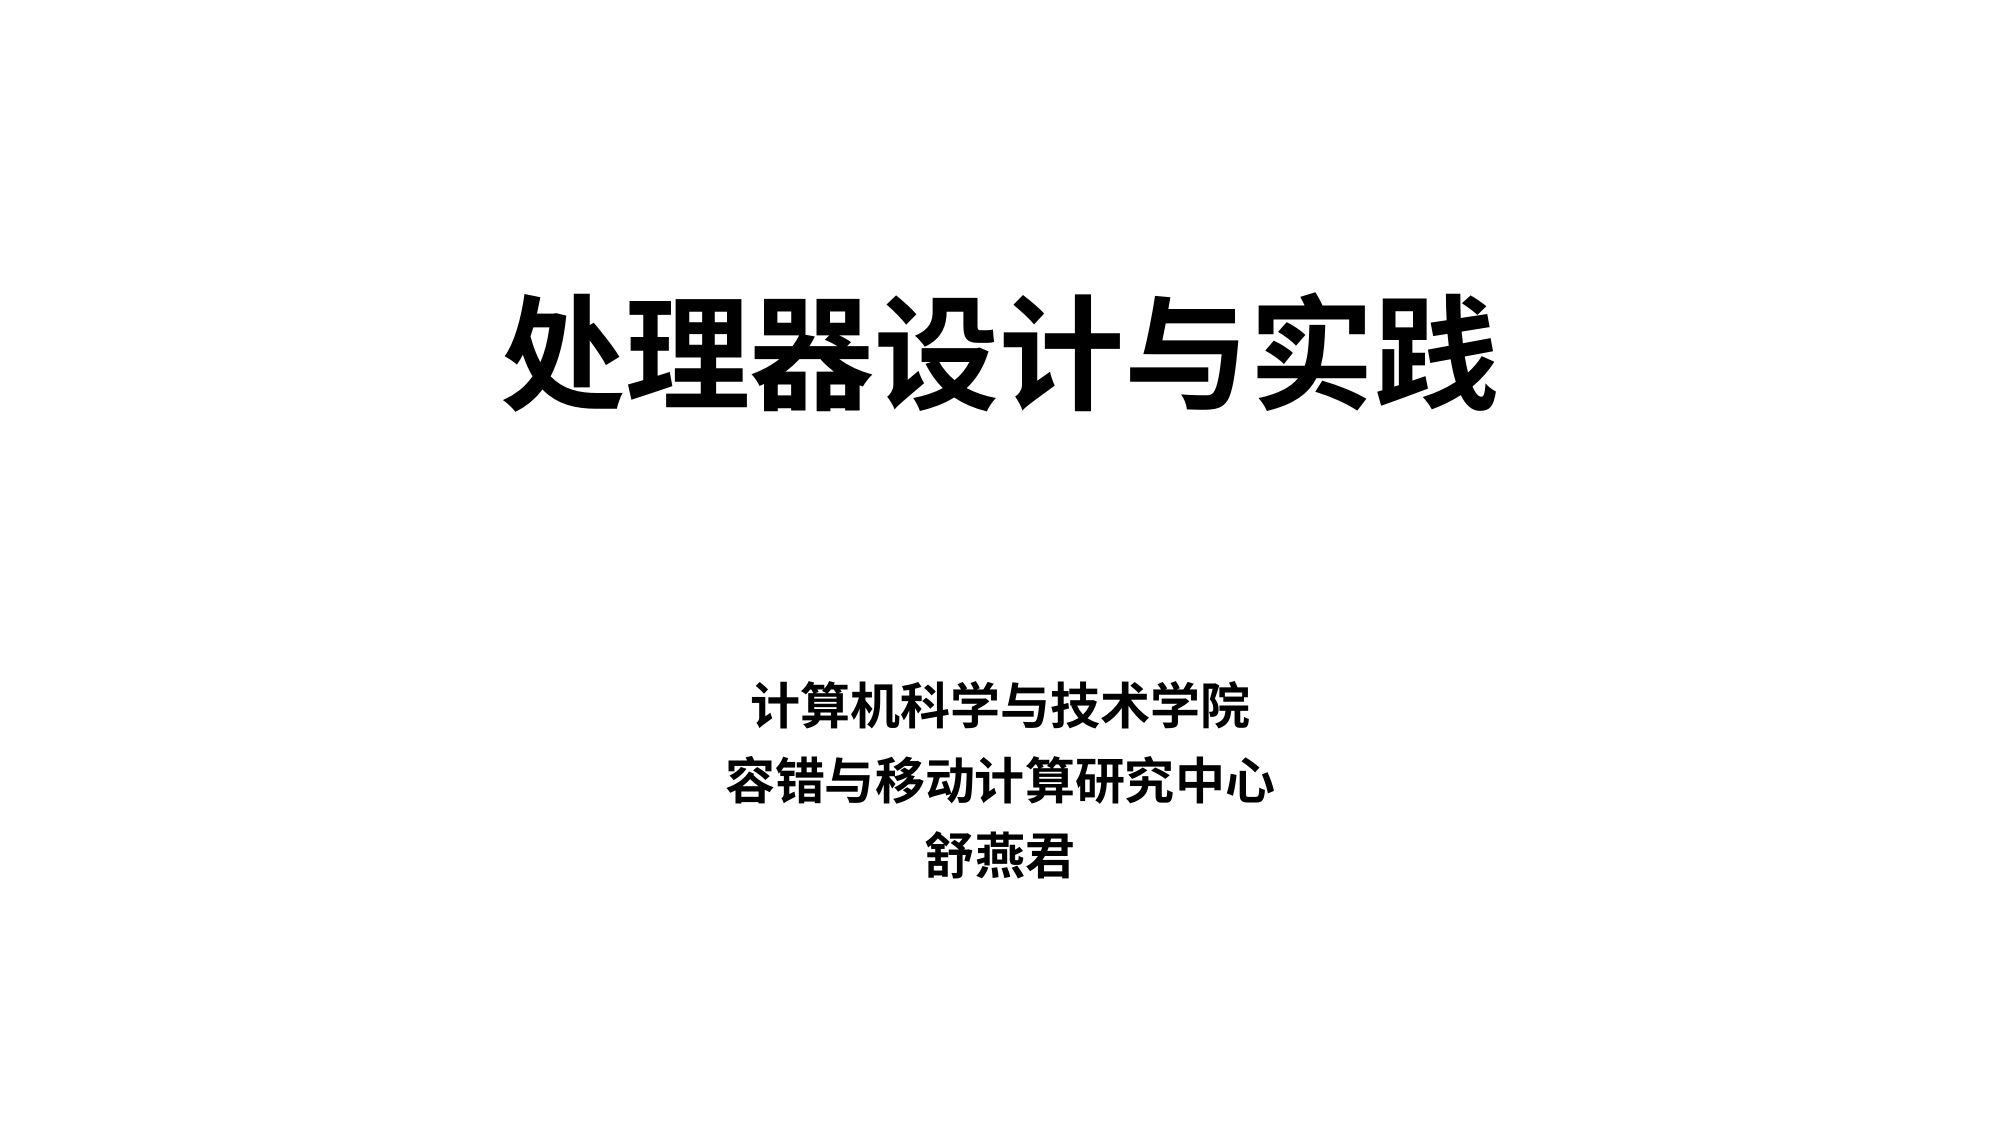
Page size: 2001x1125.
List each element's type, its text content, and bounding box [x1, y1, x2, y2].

title 处理器设计与实践 [249, 43, 1750, 435]
subtitle 计算机科学与技术学院 容错与移动计算研究中心 舒燕君 [249, 593, 1750, 985]
